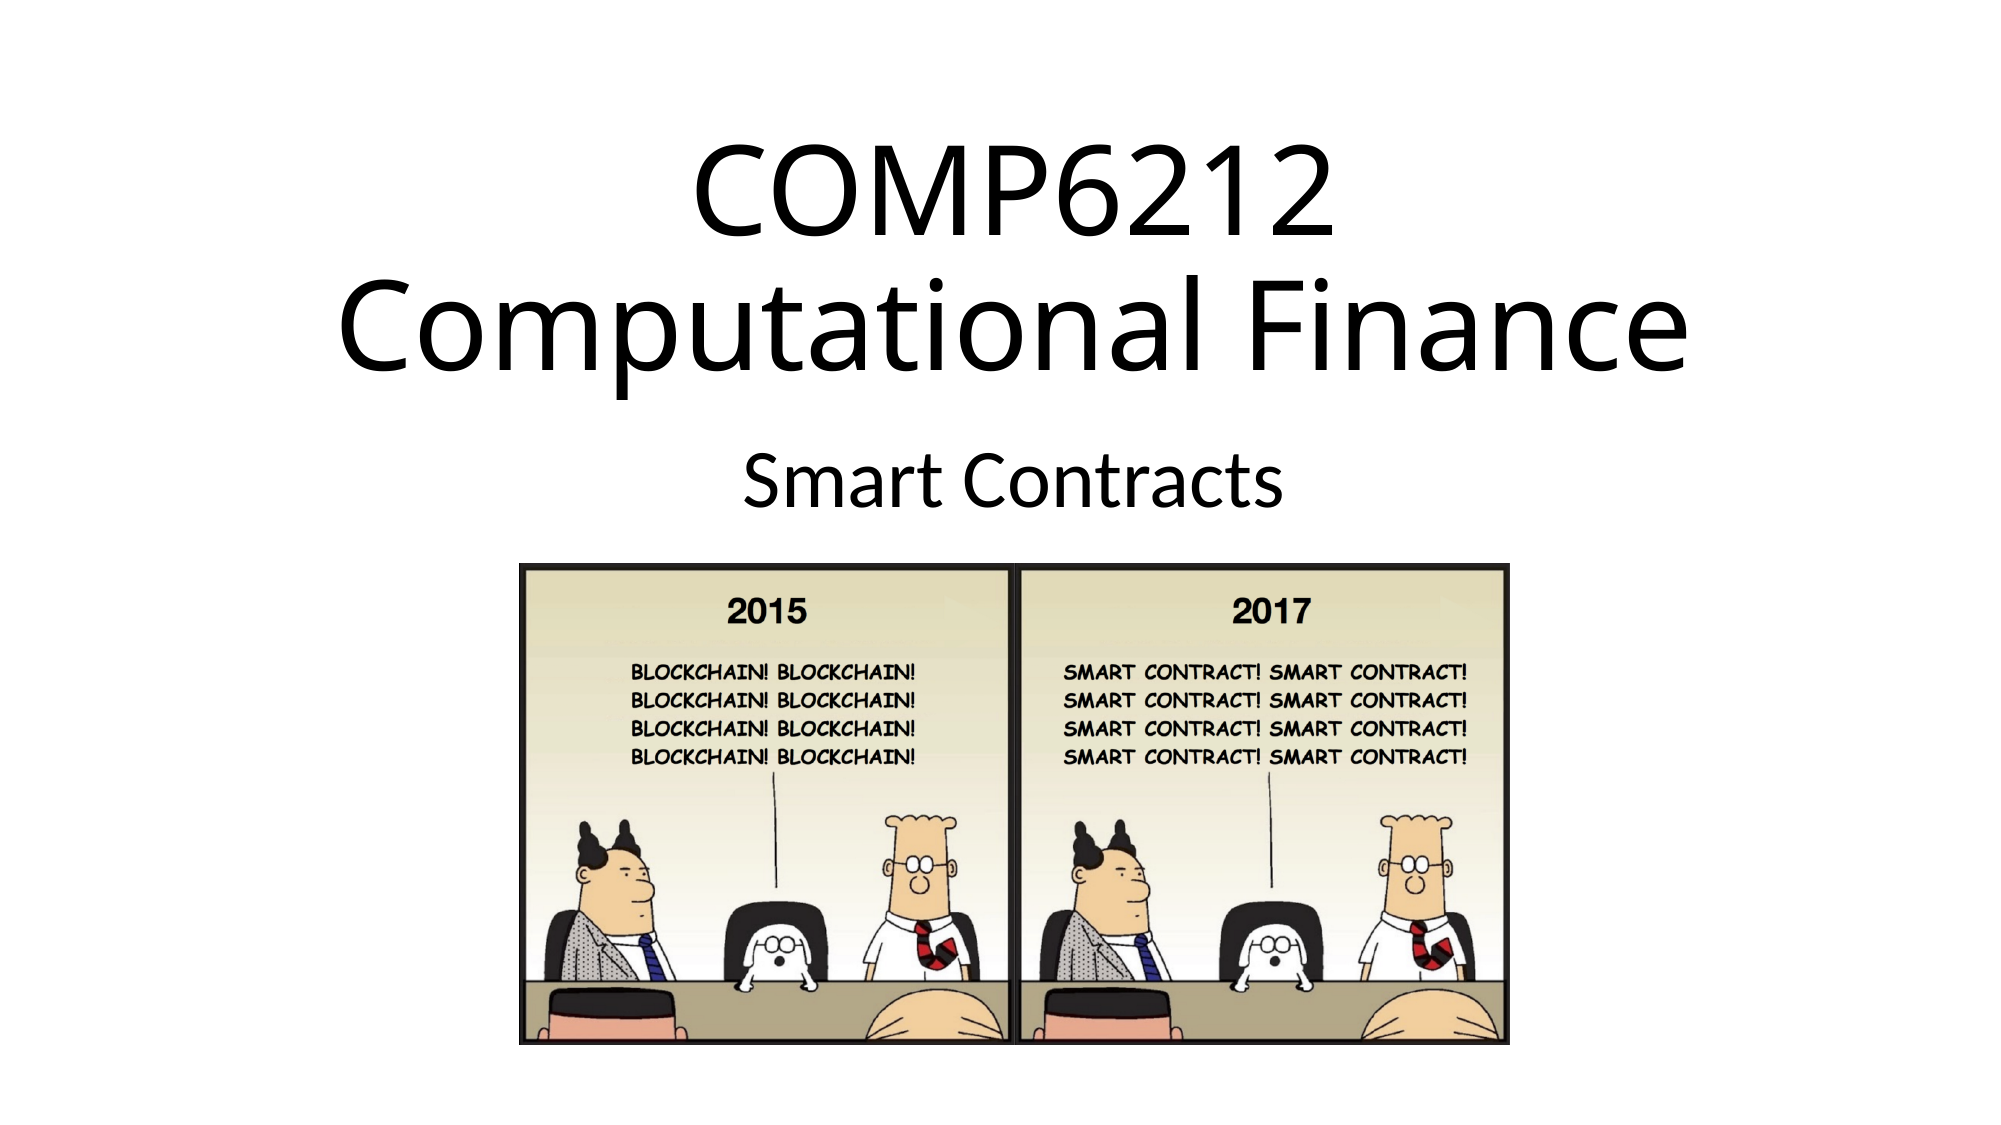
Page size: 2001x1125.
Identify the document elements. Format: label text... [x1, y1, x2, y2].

title COMP6212 Computational Finance [264, 111, 1765, 405]
subtitle Smart Contracts [264, 428, 1765, 700]
picture [519, 563, 1510, 1045]
